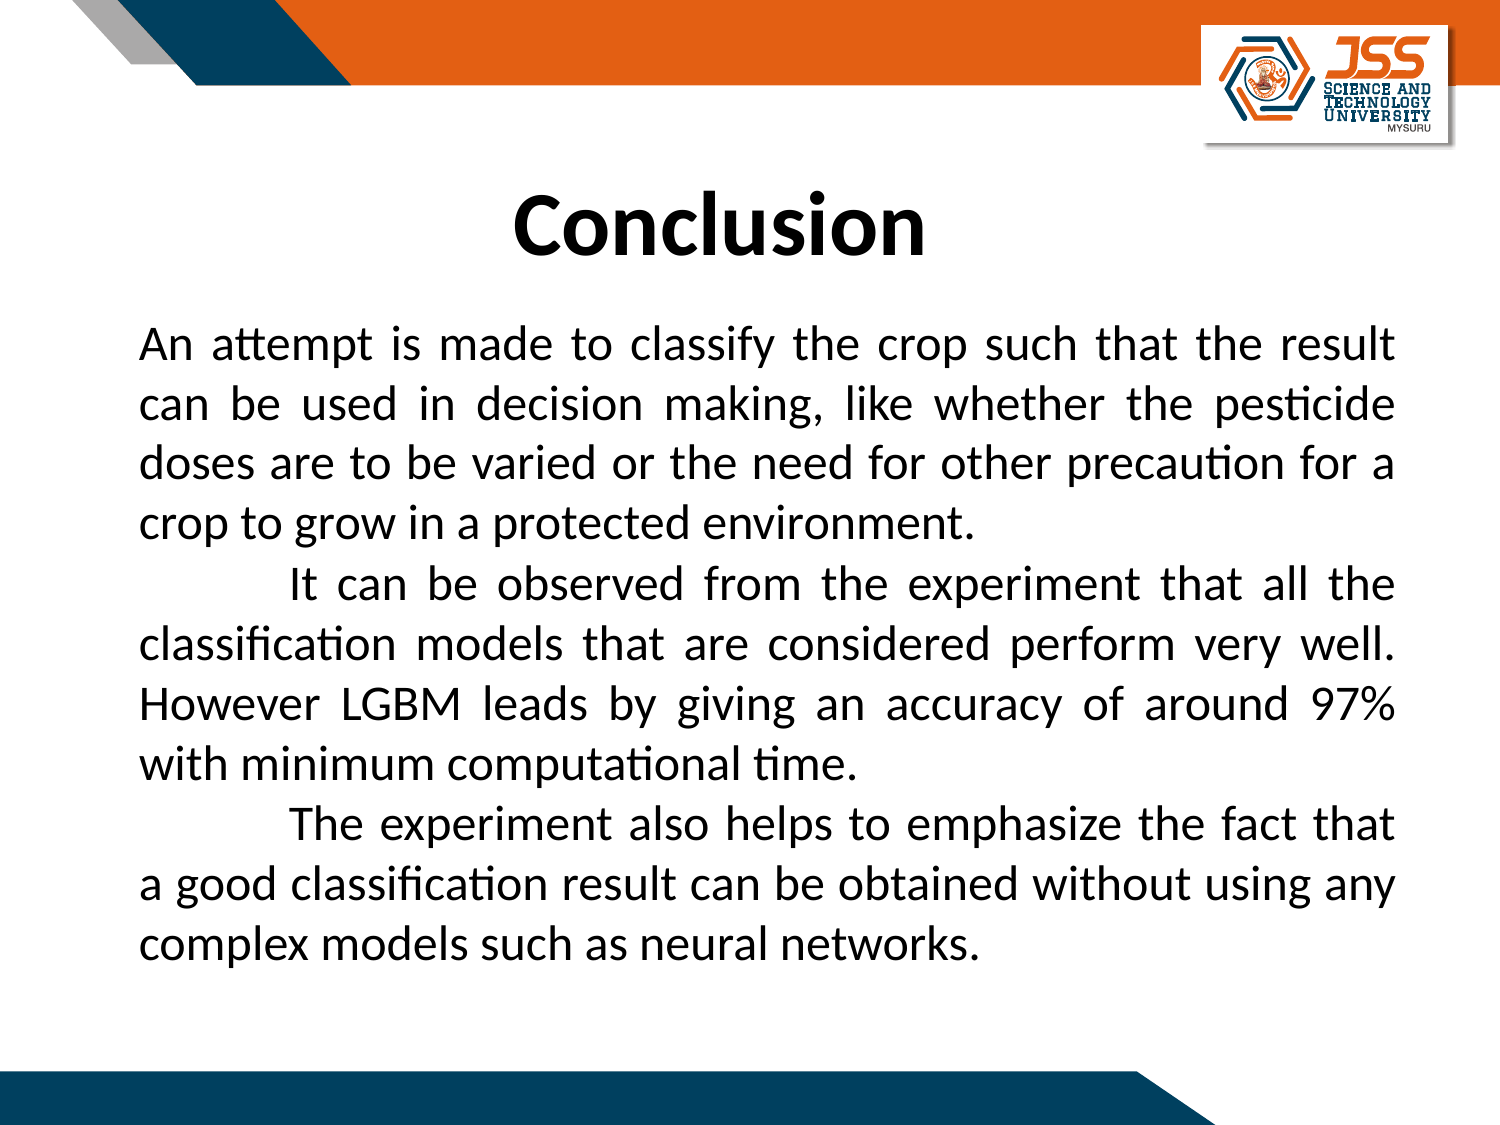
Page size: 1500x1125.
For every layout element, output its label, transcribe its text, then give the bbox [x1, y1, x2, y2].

slide_number 14 [1074, 1042, 1425, 1103]
text_box An attempt is made to classify the crop such that the result can be used in decision making, like whether the pesticide doses are to be varied or the need for other precaution for a crop to grow in a protected environment. It can be observed from the experiment that all the classification models that are considered perform very well. However LGBM leads by giving an accuracy of around 97% with minimum computational time. The experiment also helps to emphasize the fact that a good classification result can be obtained without using any complex models such as neural networks. [123, 302, 1412, 978]
text_box Conclusion [76, 101, 1365, 282]
